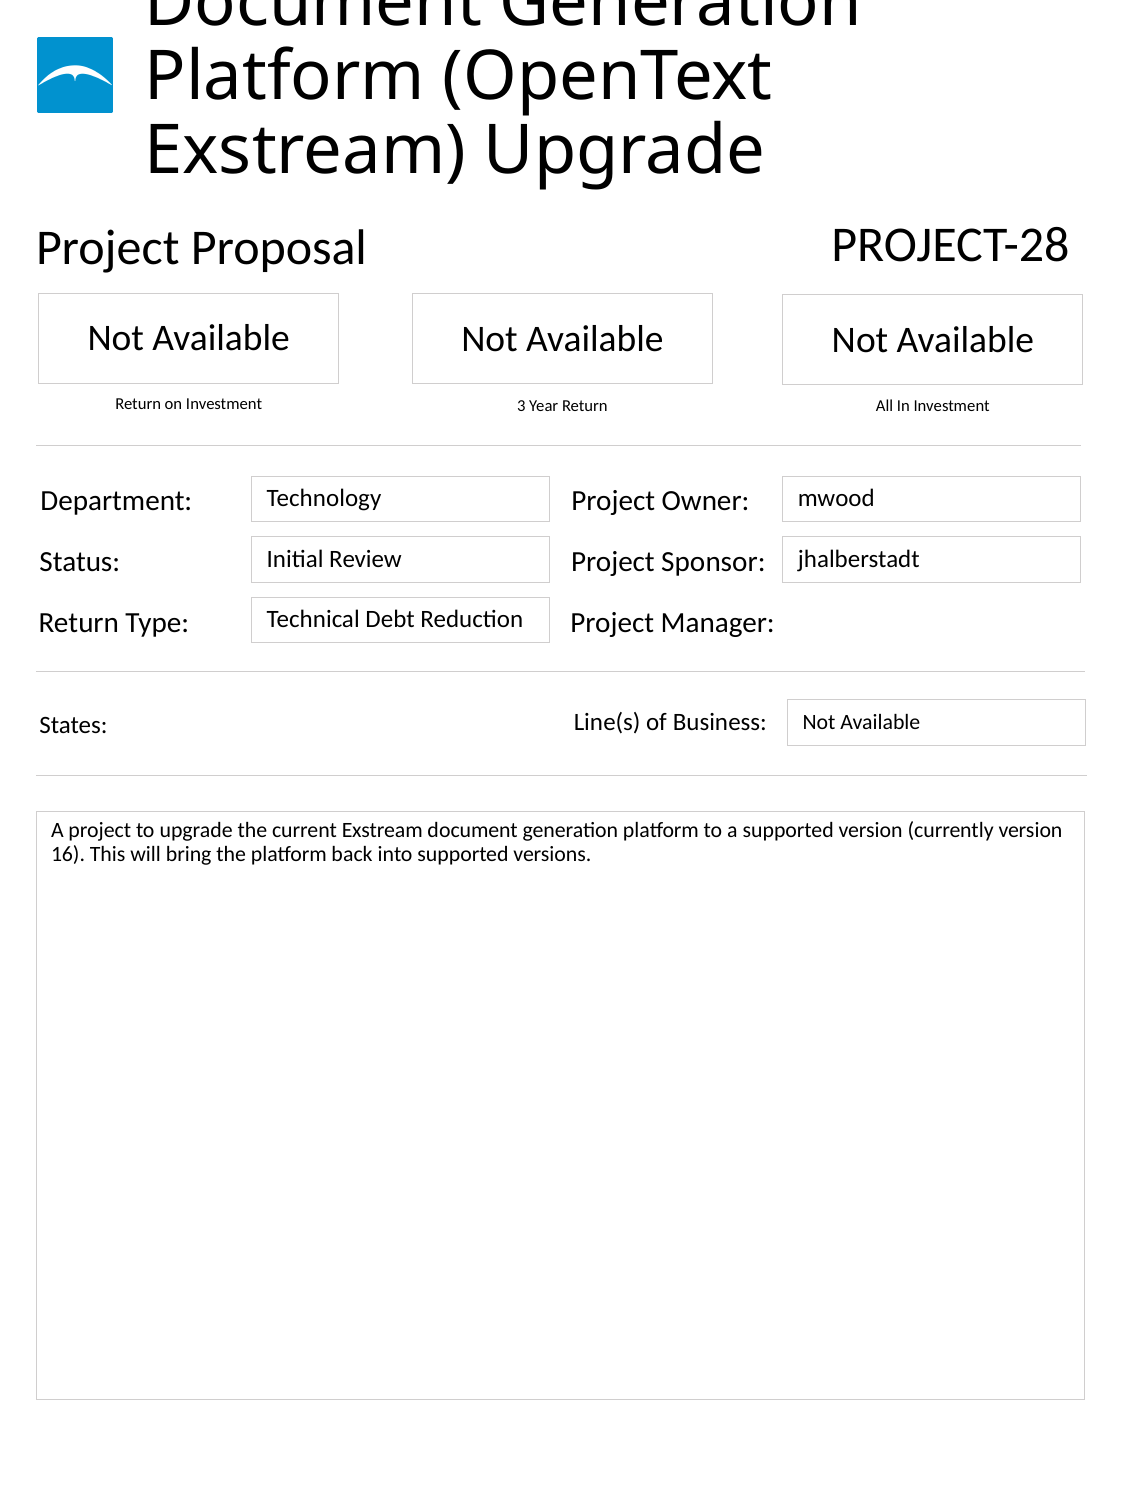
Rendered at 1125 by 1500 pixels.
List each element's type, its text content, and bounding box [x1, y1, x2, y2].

list Not Available [412, 293, 713, 384]
list A project to upgrade the current Exstream document generation platform to a supported version (currently version 16). This will bring the platform back into supported versions. [36, 811, 1085, 1400]
title Document Generation Platform (OpenText Exstream) Upgrade [144, 40, 1083, 116]
list mwood [782, 476, 1081, 522]
list PROJECT-28 [578, 214, 1085, 276]
list Not Available [787, 699, 1086, 746]
list Not Available [782, 294, 1083, 385]
picture [44, 66, 106, 81]
list Technology [251, 476, 550, 522]
list Not Available [38, 293, 339, 384]
list Initial Review [251, 536, 550, 583]
list Technical Debt Reduction [251, 597, 550, 643]
list jhalberstadt [782, 536, 1081, 583]
